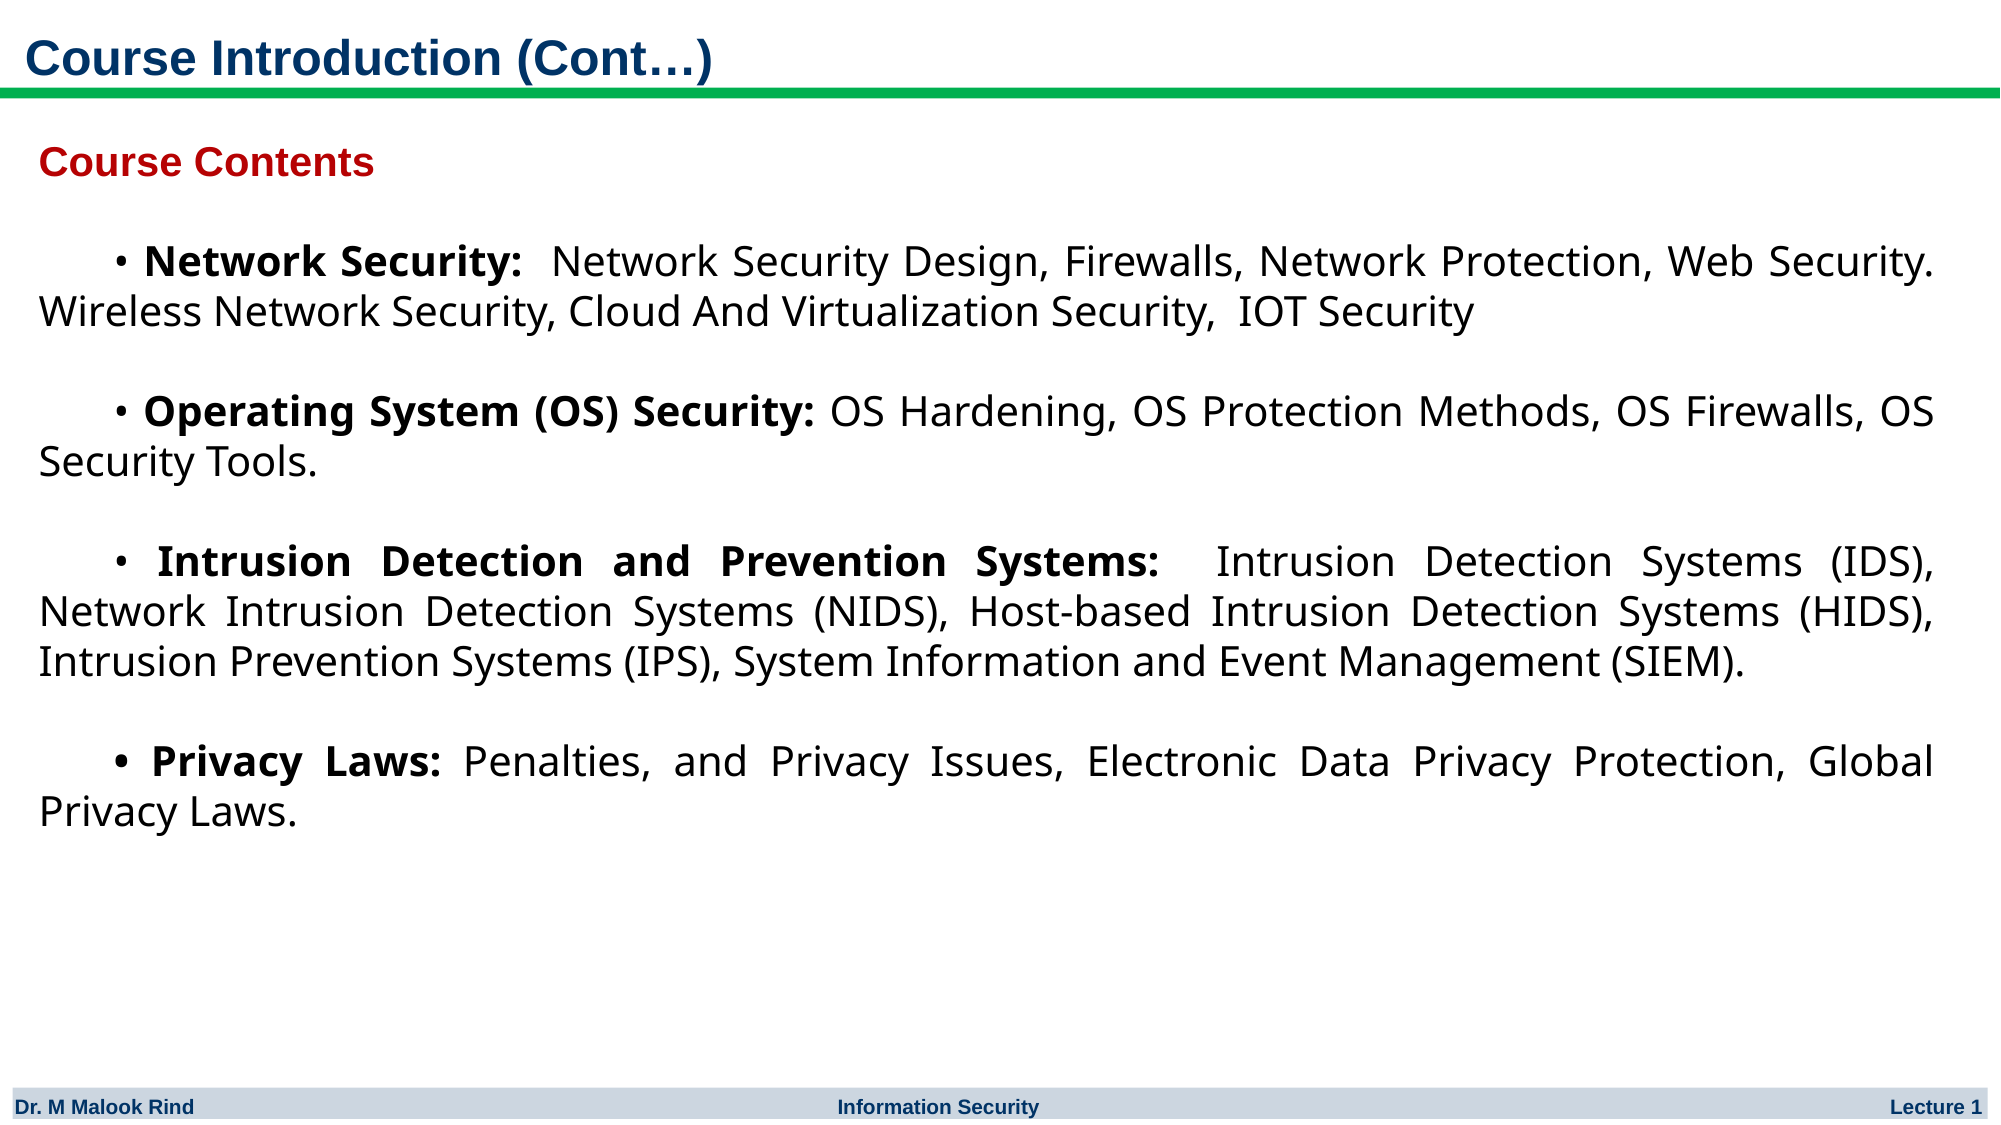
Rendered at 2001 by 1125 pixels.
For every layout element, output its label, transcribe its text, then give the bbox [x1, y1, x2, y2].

text_box Course Contents • Network Security: Network Security Design, Firewalls, Network Protection, Web Security. Wireless Network Security, Cloud And Virtualization Security, IOT Security • Operating System (OS) Security: OS Hardening, OS Protection Methods, OS Firewalls, OS Security Tools. • Intrusion Detection and Prevention Systems: Intrusion Detection Systems (IDS), Network Intrusion Detection Systems (NIDS), Host-based Intrusion Detection Systems (HIDS), Intrusion Prevention Systems (IPS), System Information and Event Management (SIEM). • Privacy Laws: Penalties, and Privacy Issues, Electronic Data Privacy Protection, Global Privacy Laws. [23, 126, 1950, 842]
text_box Course Introduction (Cont…) [24, 24, 1165, 85]
text_box [0, 87, 2000, 99]
text_box Dr. M Malook Rind Information Security Lecture 1 [12, 1091, 1988, 1125]
text_box [12, 1087, 1988, 1091]
